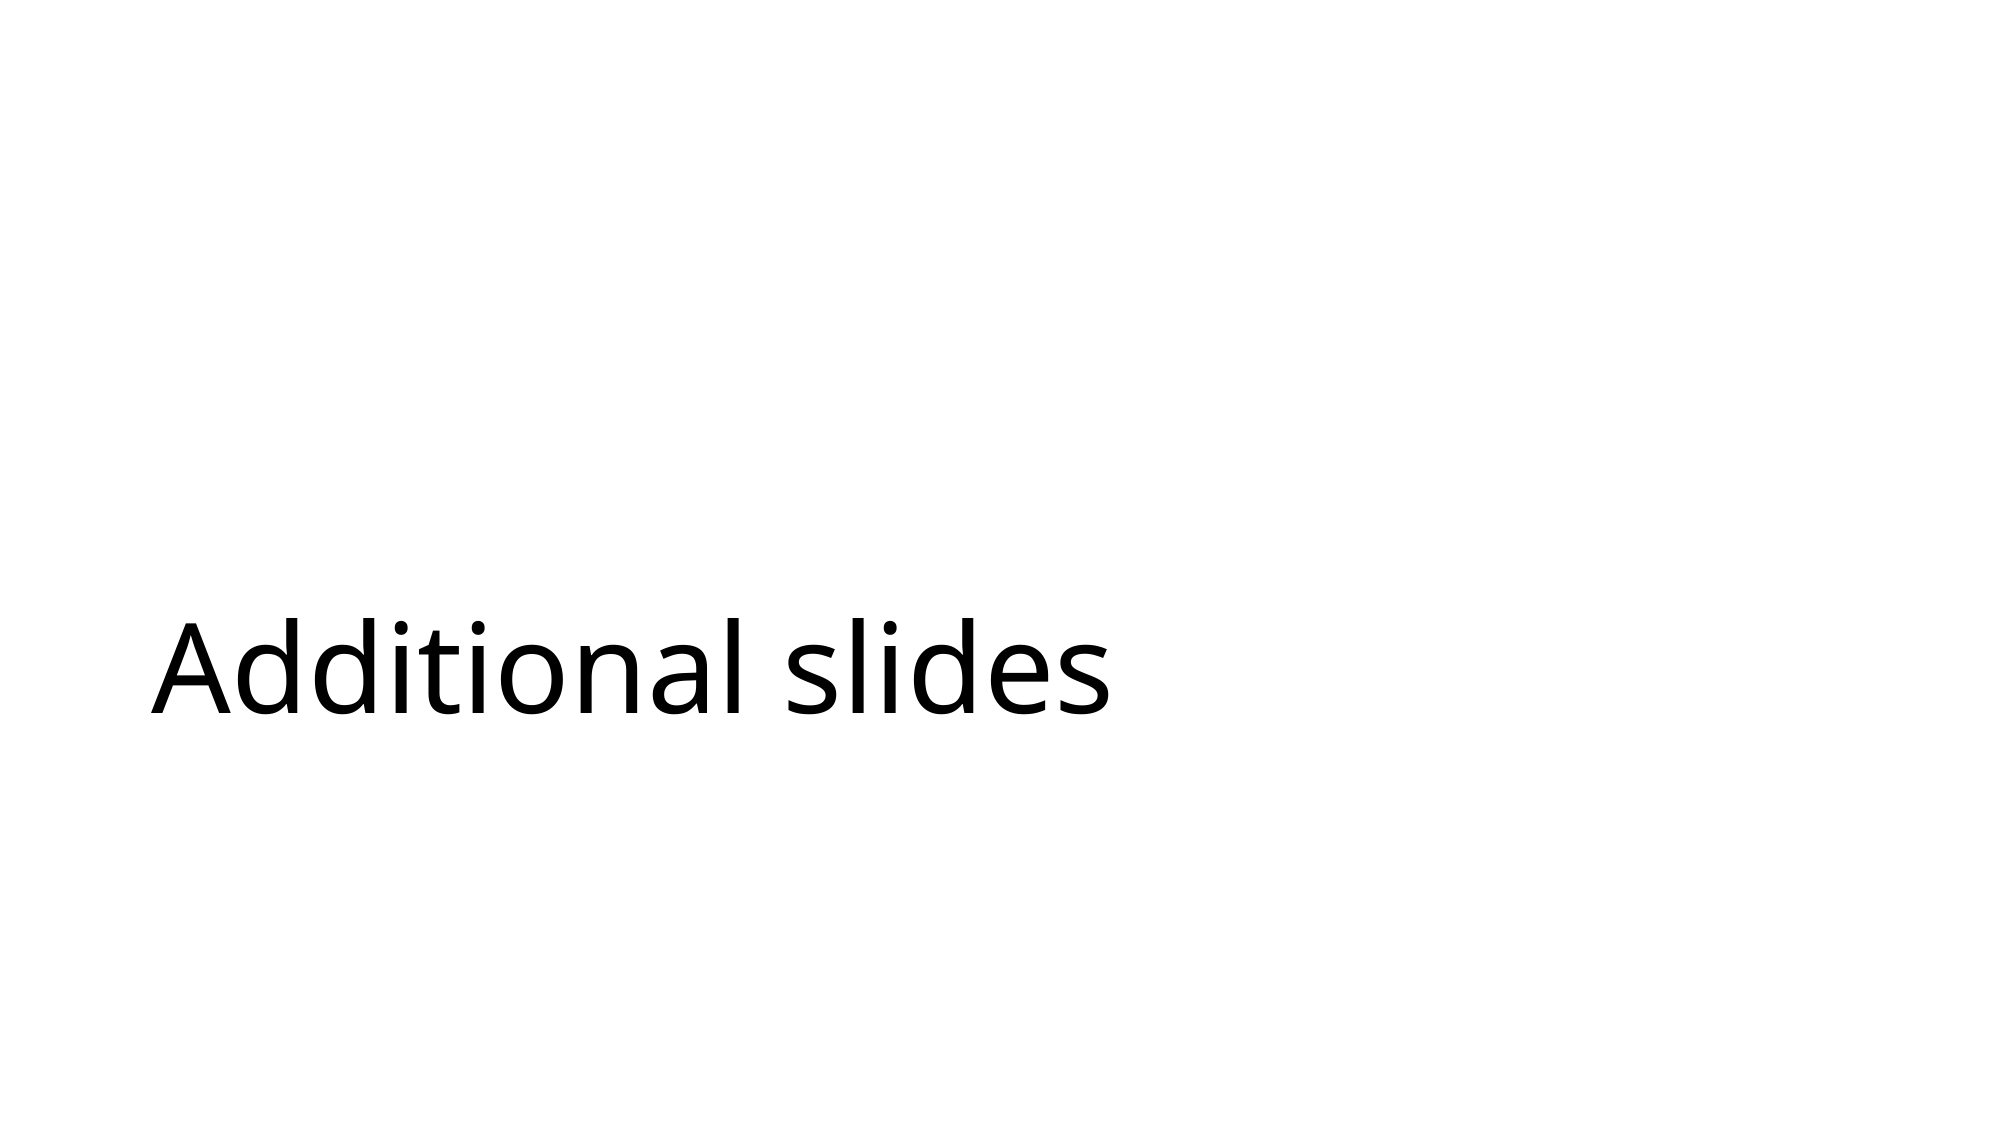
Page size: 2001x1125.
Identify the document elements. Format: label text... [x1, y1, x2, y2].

title Additional slides [136, 280, 1862, 749]
